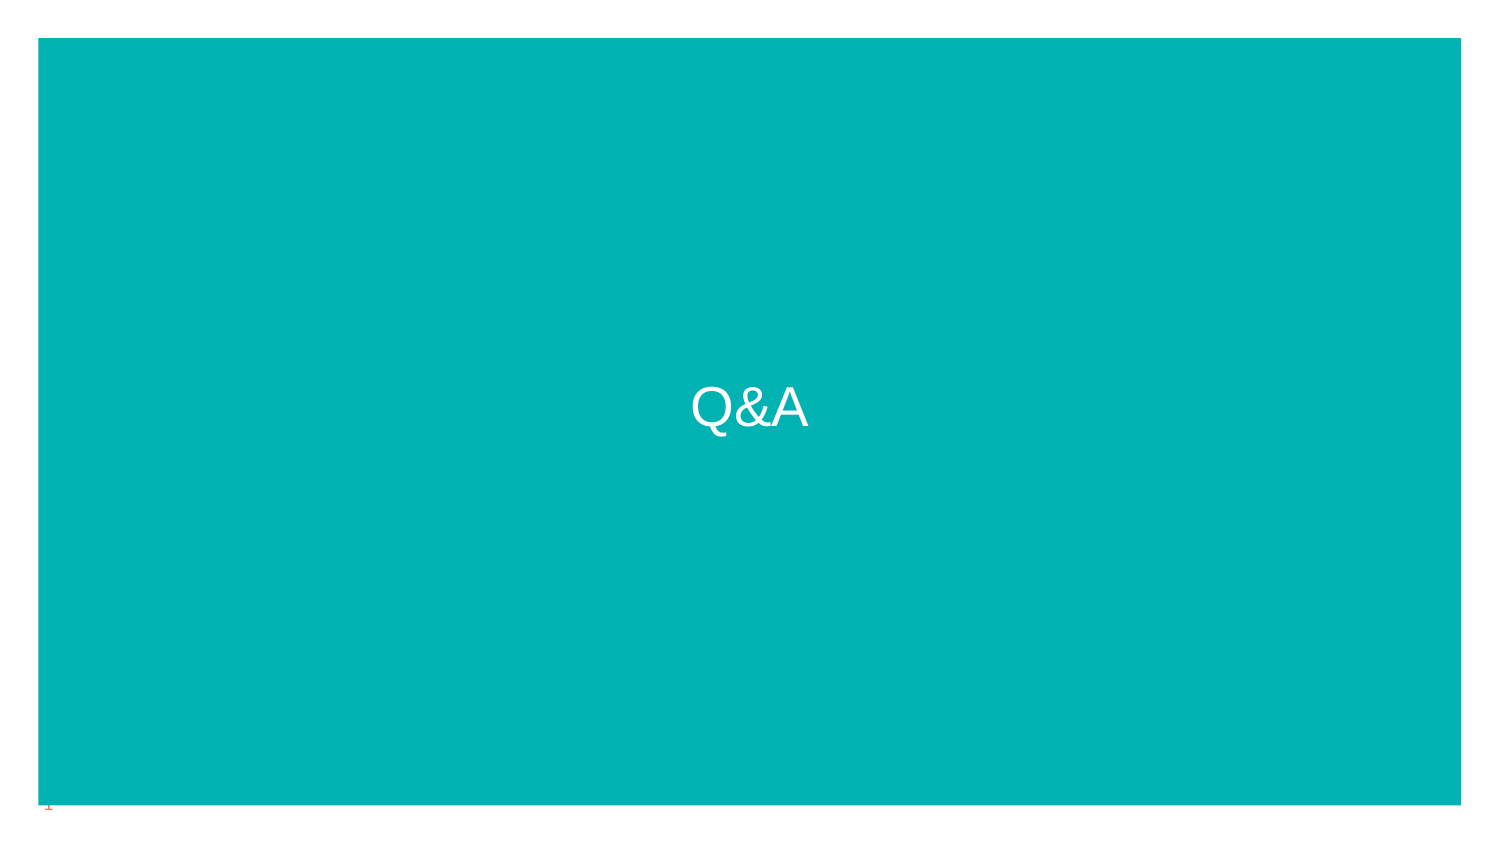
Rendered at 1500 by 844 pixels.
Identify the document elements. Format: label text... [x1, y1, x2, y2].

list Q&A [0, 346, 1500, 461]
